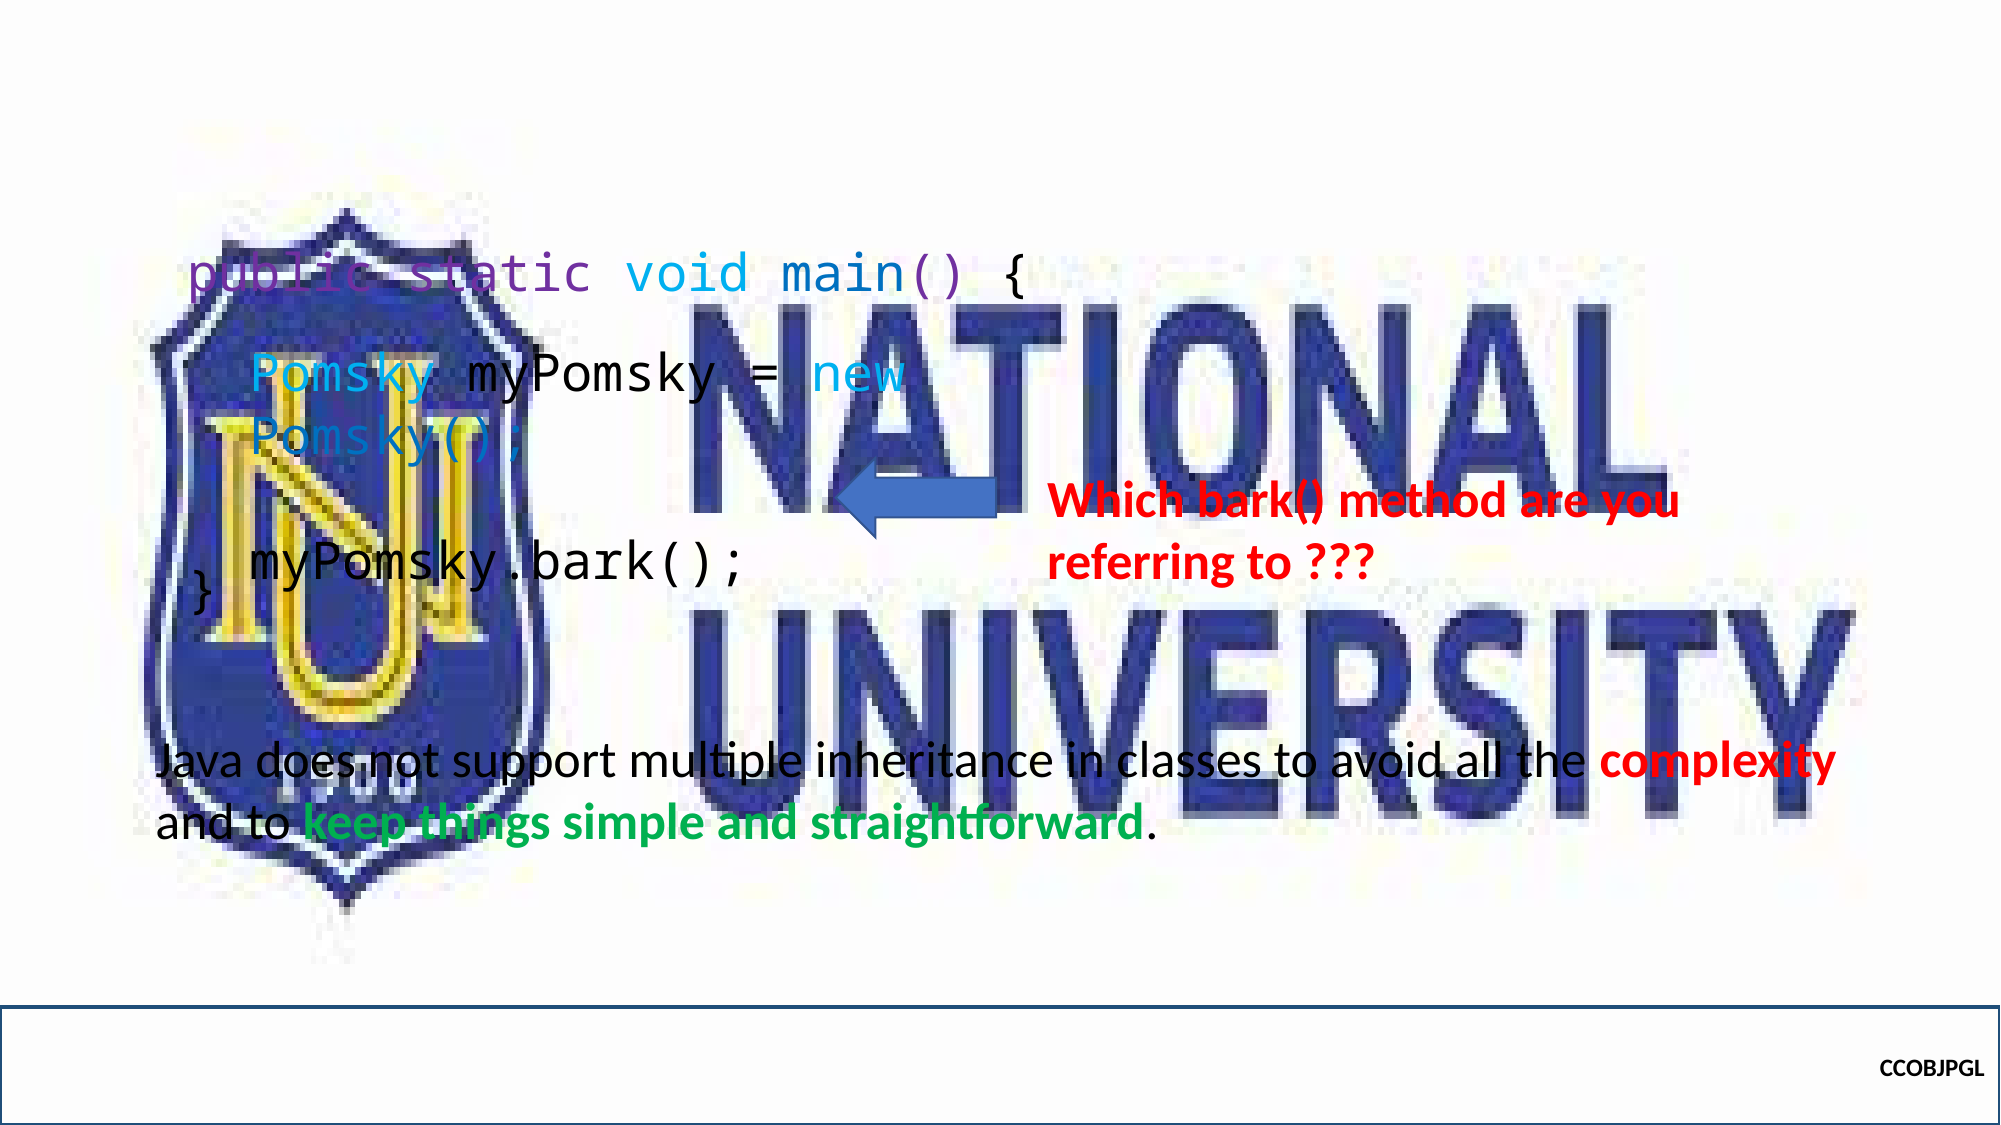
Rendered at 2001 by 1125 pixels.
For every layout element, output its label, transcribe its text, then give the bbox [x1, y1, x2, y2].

text_box } [172, 548, 235, 626]
text_box Pomsky myPomsky = new Pomsky(); myPomsky.bark(); [234, 332, 1156, 717]
picture [0, 0, 2000, 1007]
text_box Java does not support multiple inheritance in classes to avoid all the complexity and to keep things simple and straightforward. [140, 717, 1852, 858]
footer CCOBJPGL [0, 1007, 2000, 1125]
text_box [834, 455, 998, 540]
text_box Which bark() method are you referring to ??? [1032, 457, 1828, 598]
text_box public static void main() { [172, 231, 1499, 309]
